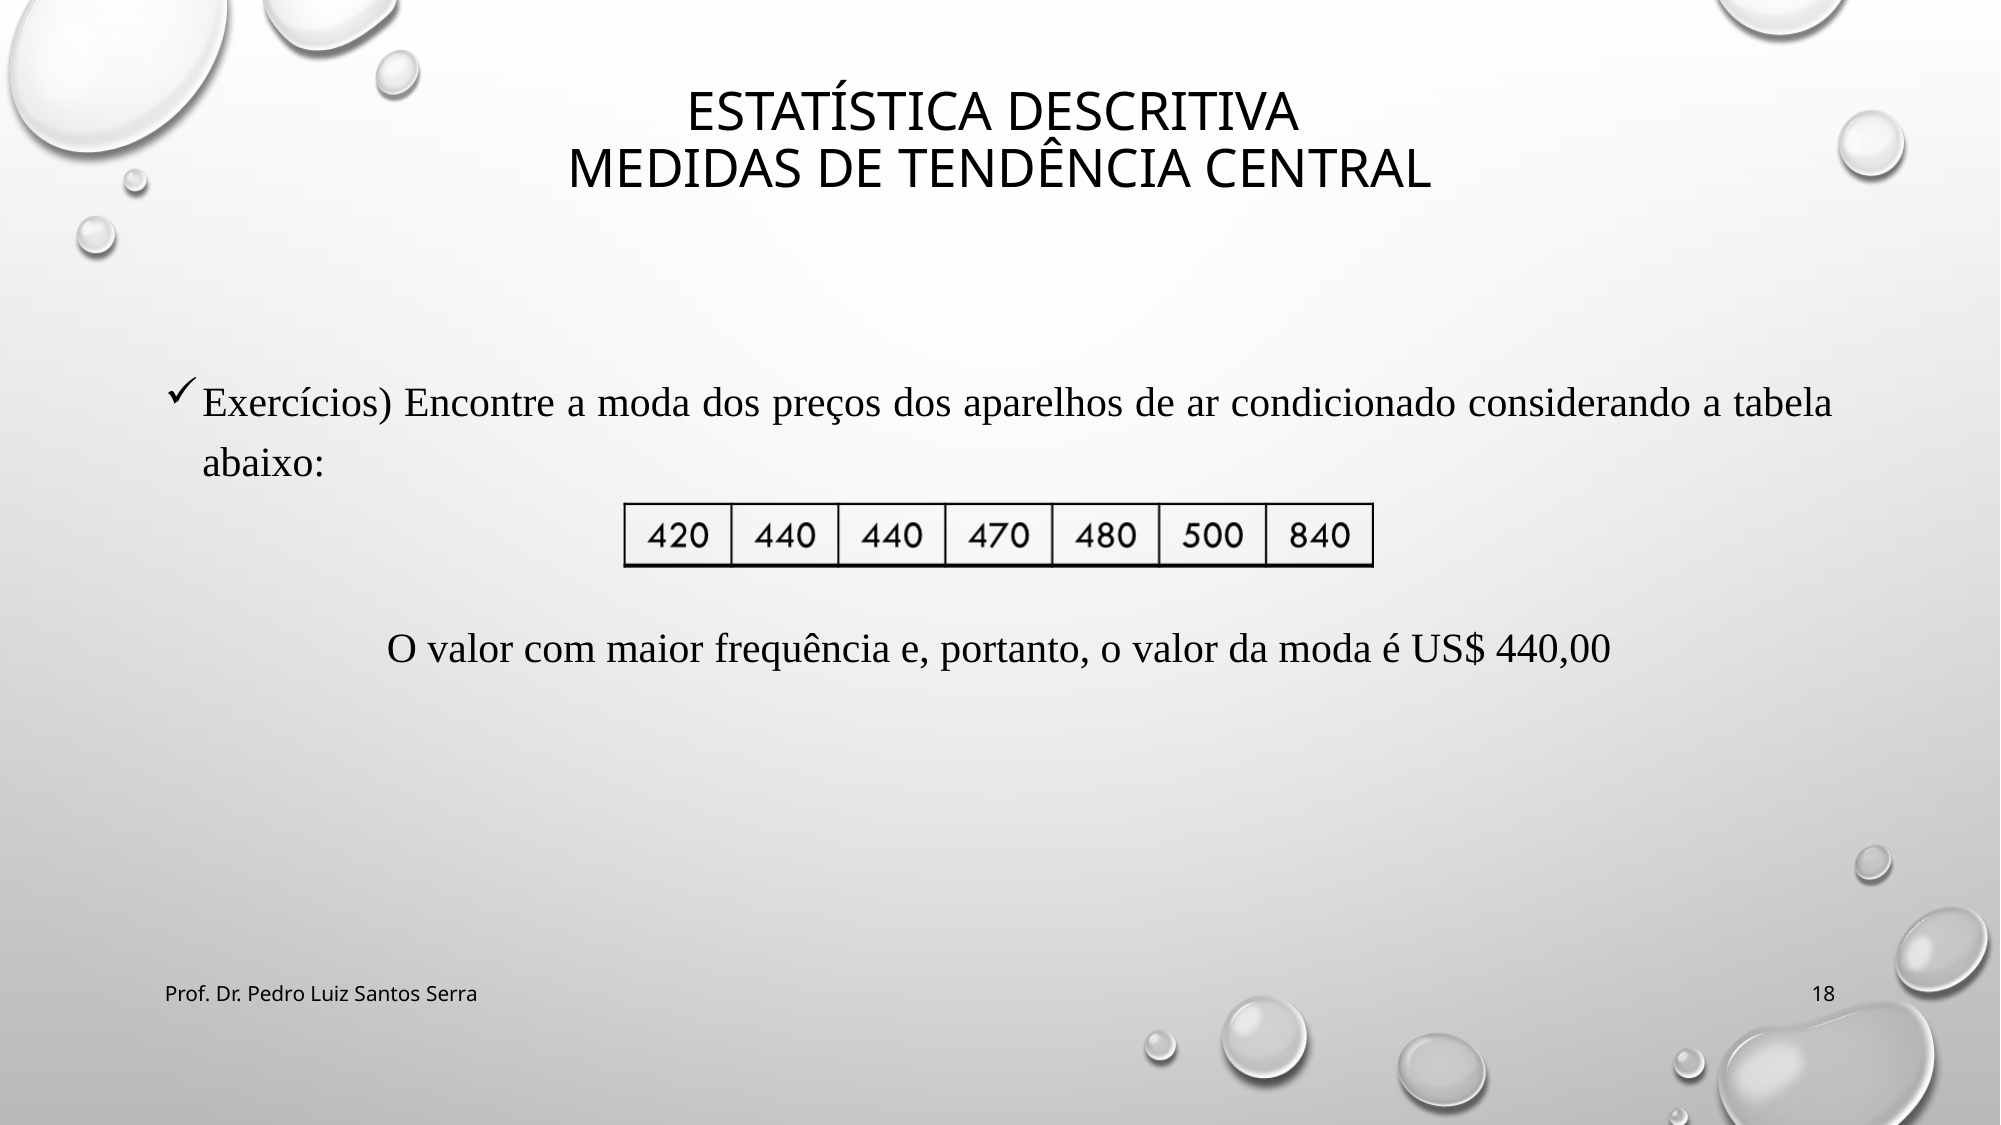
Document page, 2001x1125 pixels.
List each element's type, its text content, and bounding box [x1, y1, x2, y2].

slide_number 18 [1724, 965, 1851, 1025]
title Estatística descritiva MEDIDAS DE TENDÊNCIA CENTRAL [523, 76, 1477, 208]
list Exercícios) Encontre a moda dos preços dos aparelhos de ar condicionado considerando a tabela abaixo: [149, 357, 1850, 768]
footer Prof. Dr. Pedro Luiz Santos Serra [149, 965, 1245, 1025]
text_box O valor com maior frequência e, portanto, o valor da moda é US$ 440,00 [372, 613, 1628, 679]
picture [0, 0, 2000, 1125]
